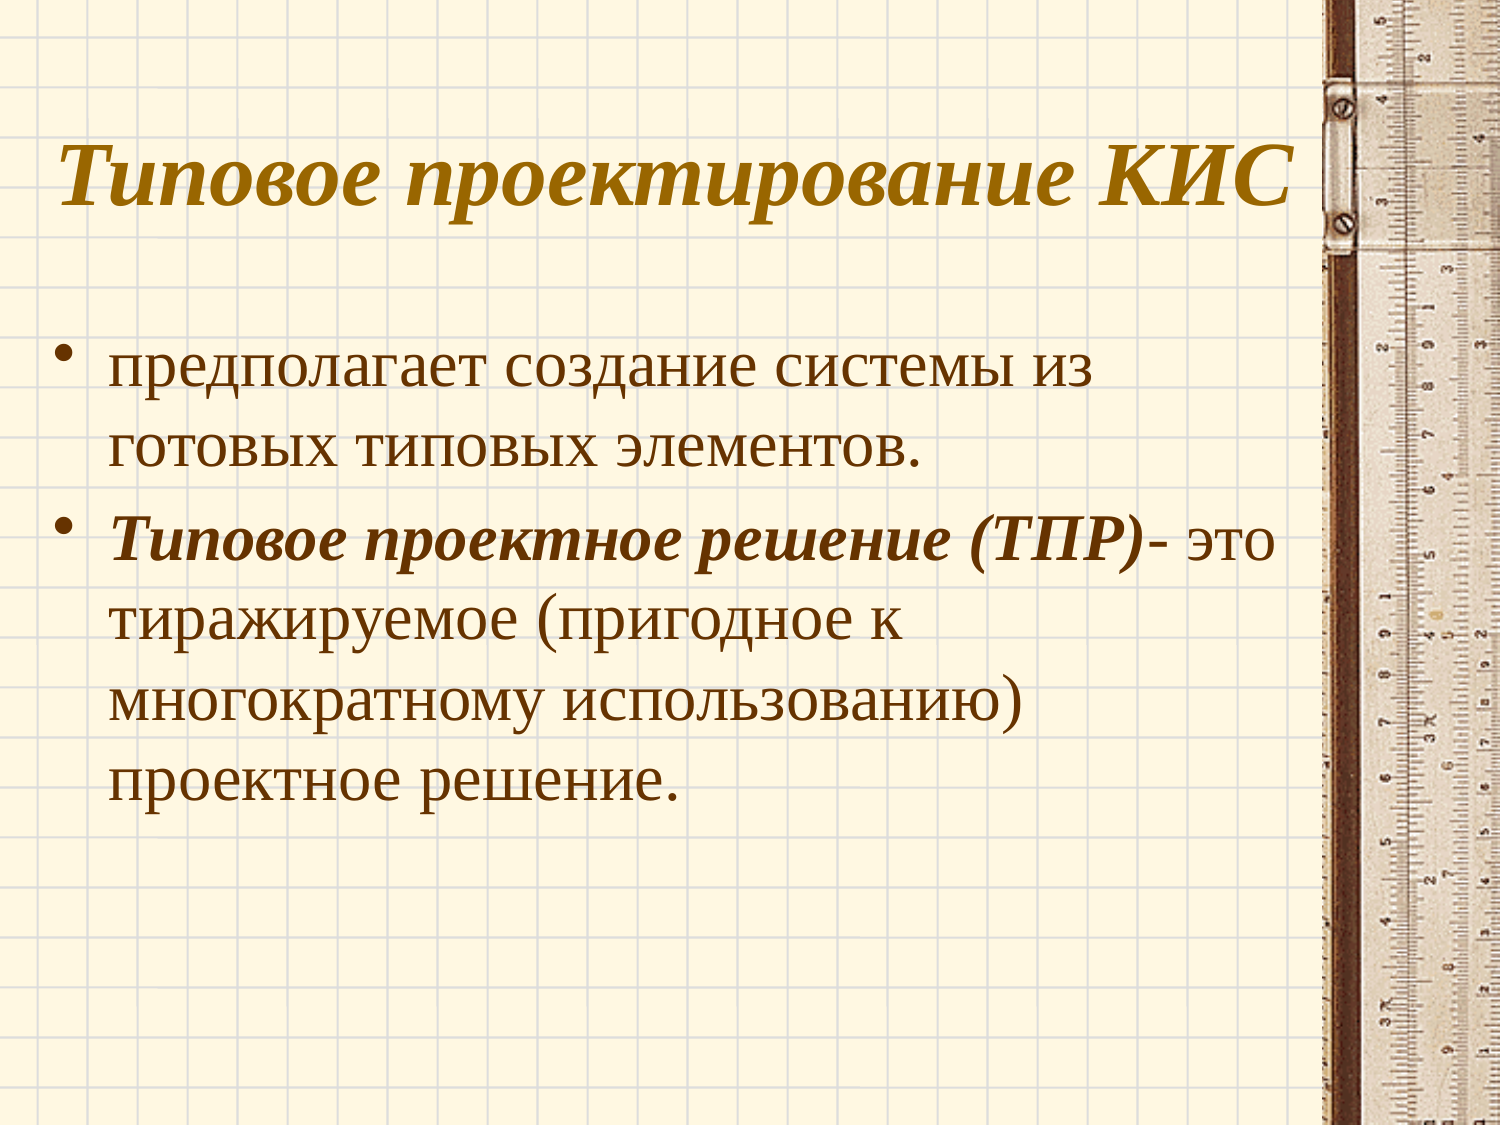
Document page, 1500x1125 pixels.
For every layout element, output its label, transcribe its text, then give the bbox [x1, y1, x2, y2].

title Типовое проектирование КИС [37, 75, 1313, 263]
list предполагает создание системы из готовых типовых элементов. Типовое проектное решение (ТПР)- это тиражируемое (пригодное к многократному использованию) проектное решение. [37, 312, 1313, 988]
picture [1322, 0, 1500, 1125]
